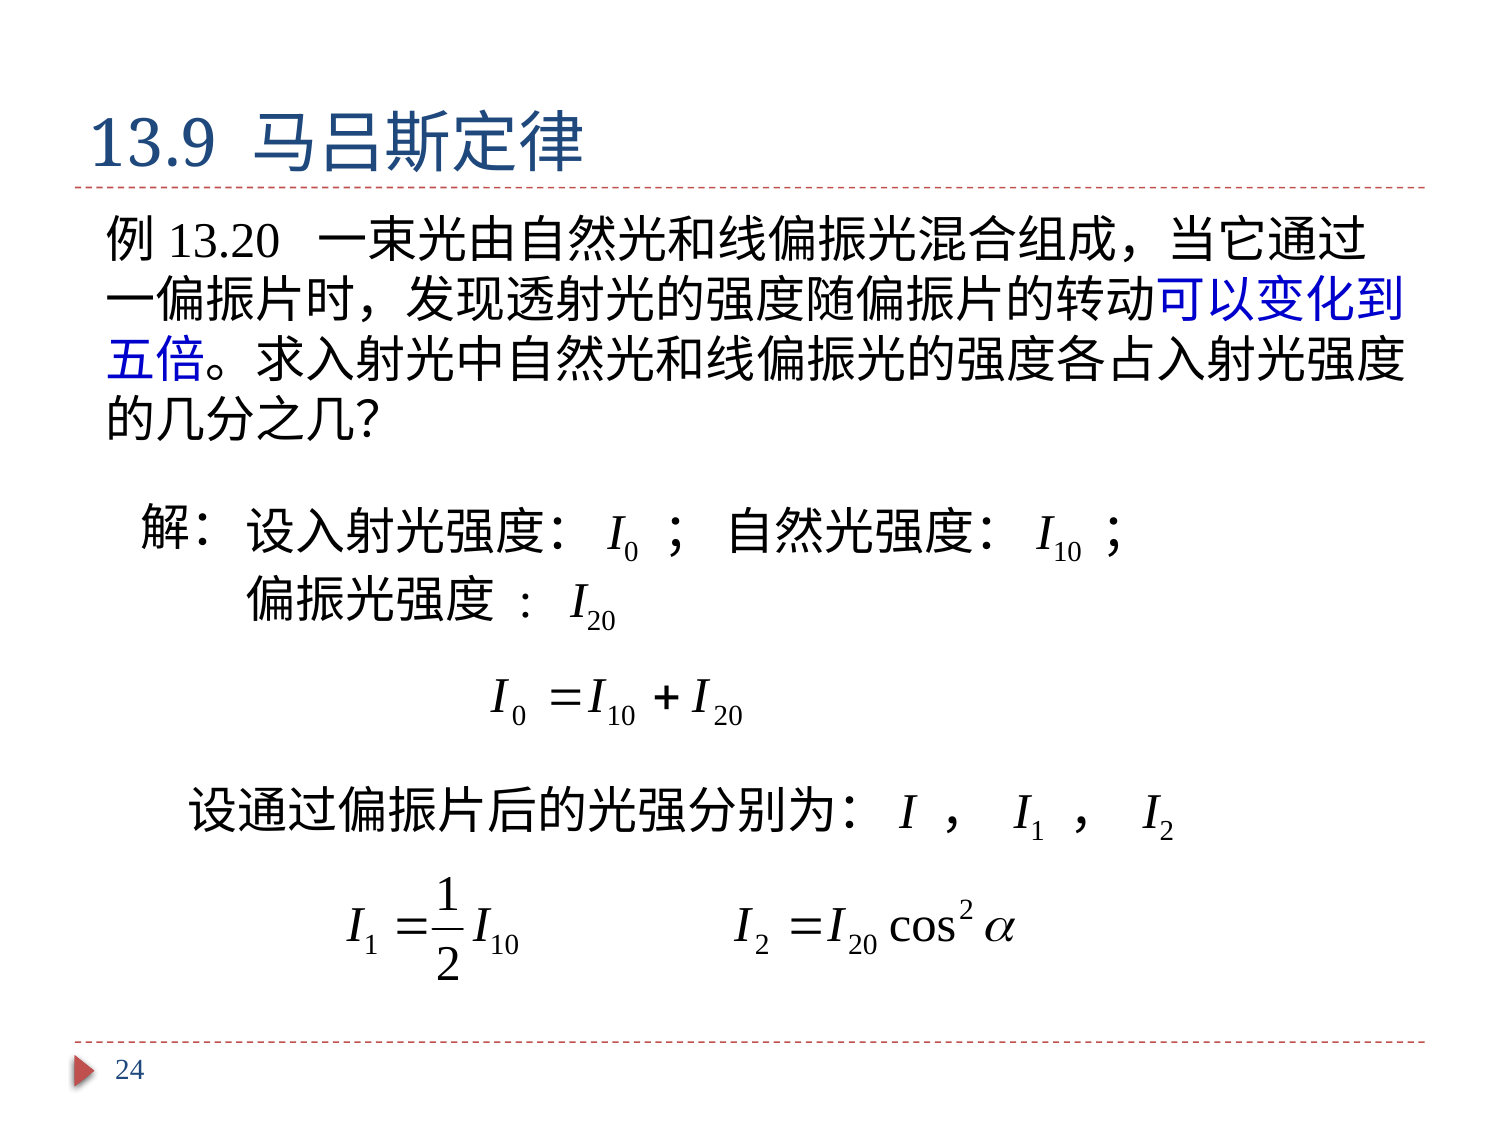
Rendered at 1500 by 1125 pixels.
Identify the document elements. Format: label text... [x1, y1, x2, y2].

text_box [481, 662, 752, 738]
text_box 设通过偏振片后的光强分别为：I ， I1 ， I2 [172, 771, 1189, 854]
text_box 例13.20 一束光由自然光和线偏振光混合组成，当它通过一偏振片时，发现透射光的强度随偏振片的转动可以变化到五倍。求入射光中自然光和线偏振光的强度各占入射光强度的几分之几？ [91, 199, 1425, 455]
text_box 解： [125, 487, 255, 563]
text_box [337, 862, 530, 992]
slide_number 24 [100, 1042, 426, 1103]
title 13.9 马吕斯定律 [75, 37, 1425, 188]
text_box 设入射光强度：I0 ； 自然光强度：I10 ； 偏振光强度 : I20 [230, 491, 1167, 644]
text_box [724, 887, 1026, 968]
